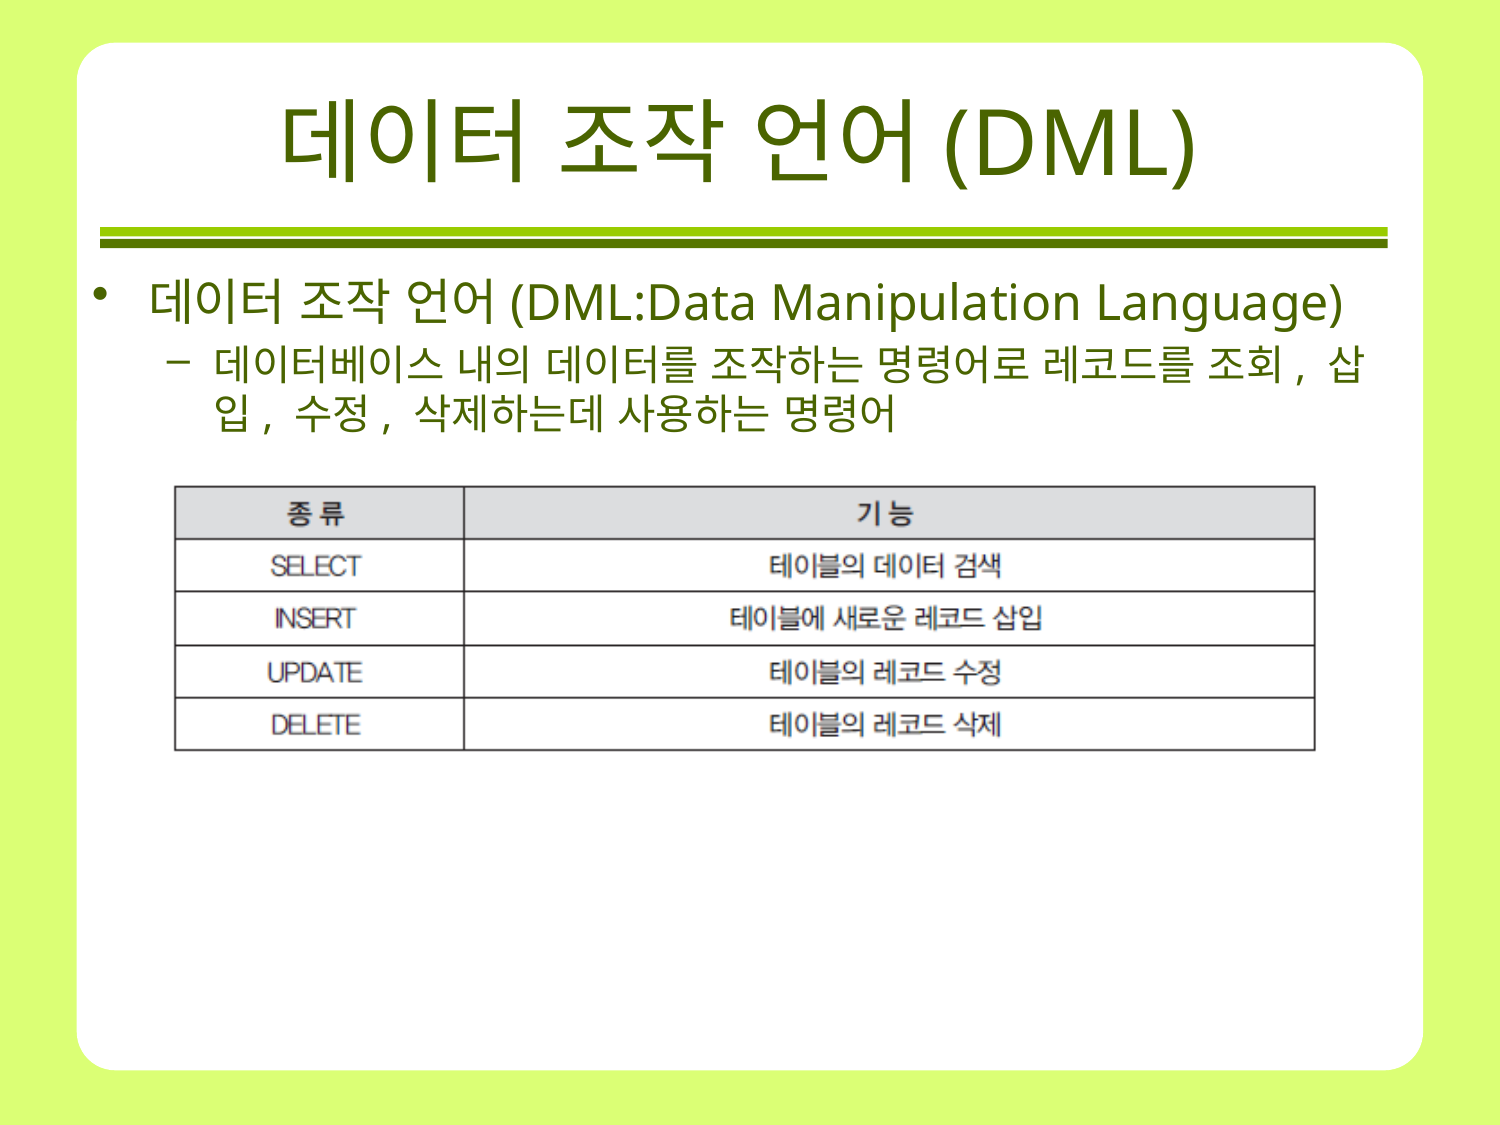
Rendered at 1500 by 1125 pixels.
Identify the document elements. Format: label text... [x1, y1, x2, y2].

title 데이터 조작 언어(DML) [75, 45, 1425, 233]
picture [170, 479, 1326, 764]
list 데이터 조작 언어(DML:Data Manipulation Language) 데이터베이스 내의 데이터를 조작하는 명령어로 레코드를 조회, 삽입, 수정, 삭제하는데 사용하는 명령어 [76, 262, 1427, 1005]
